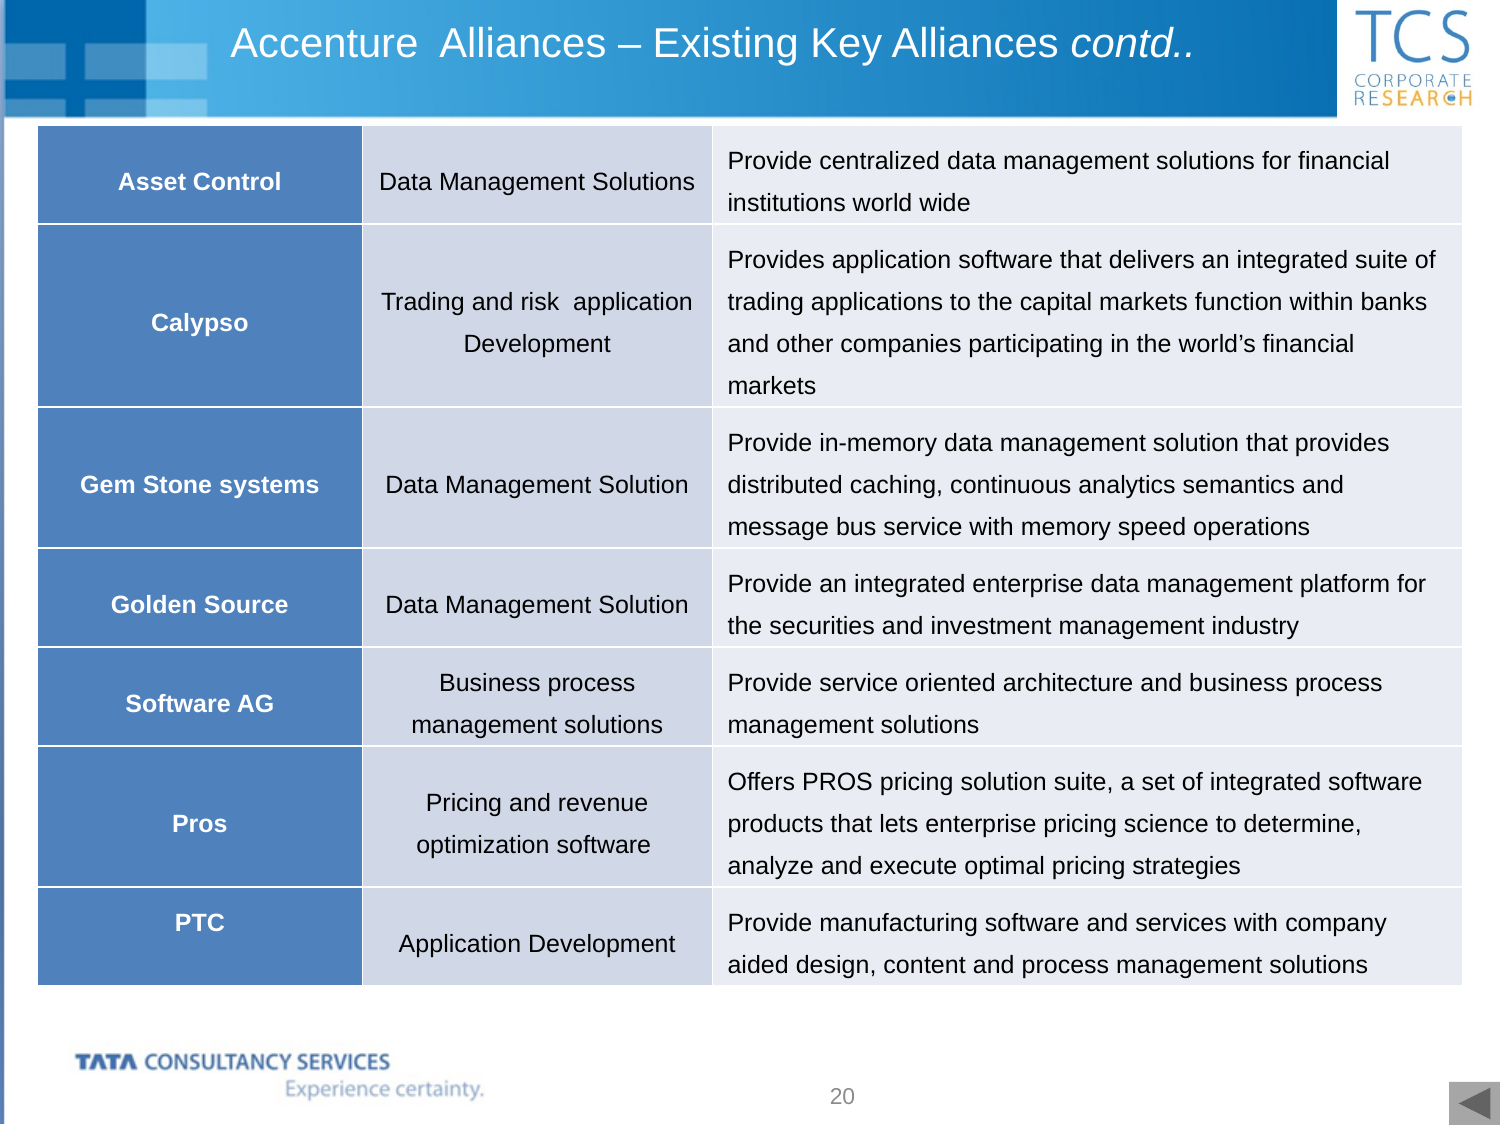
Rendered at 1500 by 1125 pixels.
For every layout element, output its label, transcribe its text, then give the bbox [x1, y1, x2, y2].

table_cell Data Management Solution [363, 549, 712, 646]
table_cell Business process management solutions [363, 648, 712, 745]
table_cell Software AG [38, 648, 362, 745]
title Accenture Alliances – Existing Key Alliances contd.. [215, 8, 1404, 88]
table_header Provide centralized data management solutions for financial institutions world wide [713, 126, 1462, 223]
table_cell Pros [38, 747, 362, 886]
table_header Data Management Solutions [363, 126, 712, 223]
table_cell PTC [38, 888, 362, 985]
table_cell Provide manufacturing software and services with company aided design, content and process management solutions [713, 888, 1462, 985]
slide_number 20 [812, 1065, 873, 1125]
picture [0, 0, 1500, 1124]
table_cell Golden Source [38, 549, 362, 646]
table_cell Calypso [38, 225, 362, 406]
table_cell Provides application software that delivers an integrated suite of trading applications to the capital markets function within banks and other companies participating in the world’s financial markets [713, 225, 1462, 406]
table_cell Provide in-memory data management solution that provides distributed caching, continuous analytics semantics and message bus service with memory speed operations [713, 408, 1462, 547]
table_cell Data Management Solution [363, 408, 712, 547]
table_cell Provide an integrated enterprise data management platform for the securities and investment management industry [713, 549, 1462, 646]
table_cell Provide service oriented architecture and business process management solutions [713, 648, 1462, 745]
text_box [1449, 1081, 1500, 1125]
table_header Asset Control [38, 126, 362, 223]
table_cell Gem Stone systems [38, 408, 362, 547]
table_cell Application Development [363, 888, 712, 985]
table_cell Offers PROS pricing solution suite, a set of integrated software products that lets enterprise pricing science to determine, analyze and execute optimal pricing strategies [713, 747, 1462, 886]
table_cell Trading and risk application Development [363, 225, 712, 406]
table_cell Pricing and revenue optimization software [363, 747, 712, 886]
